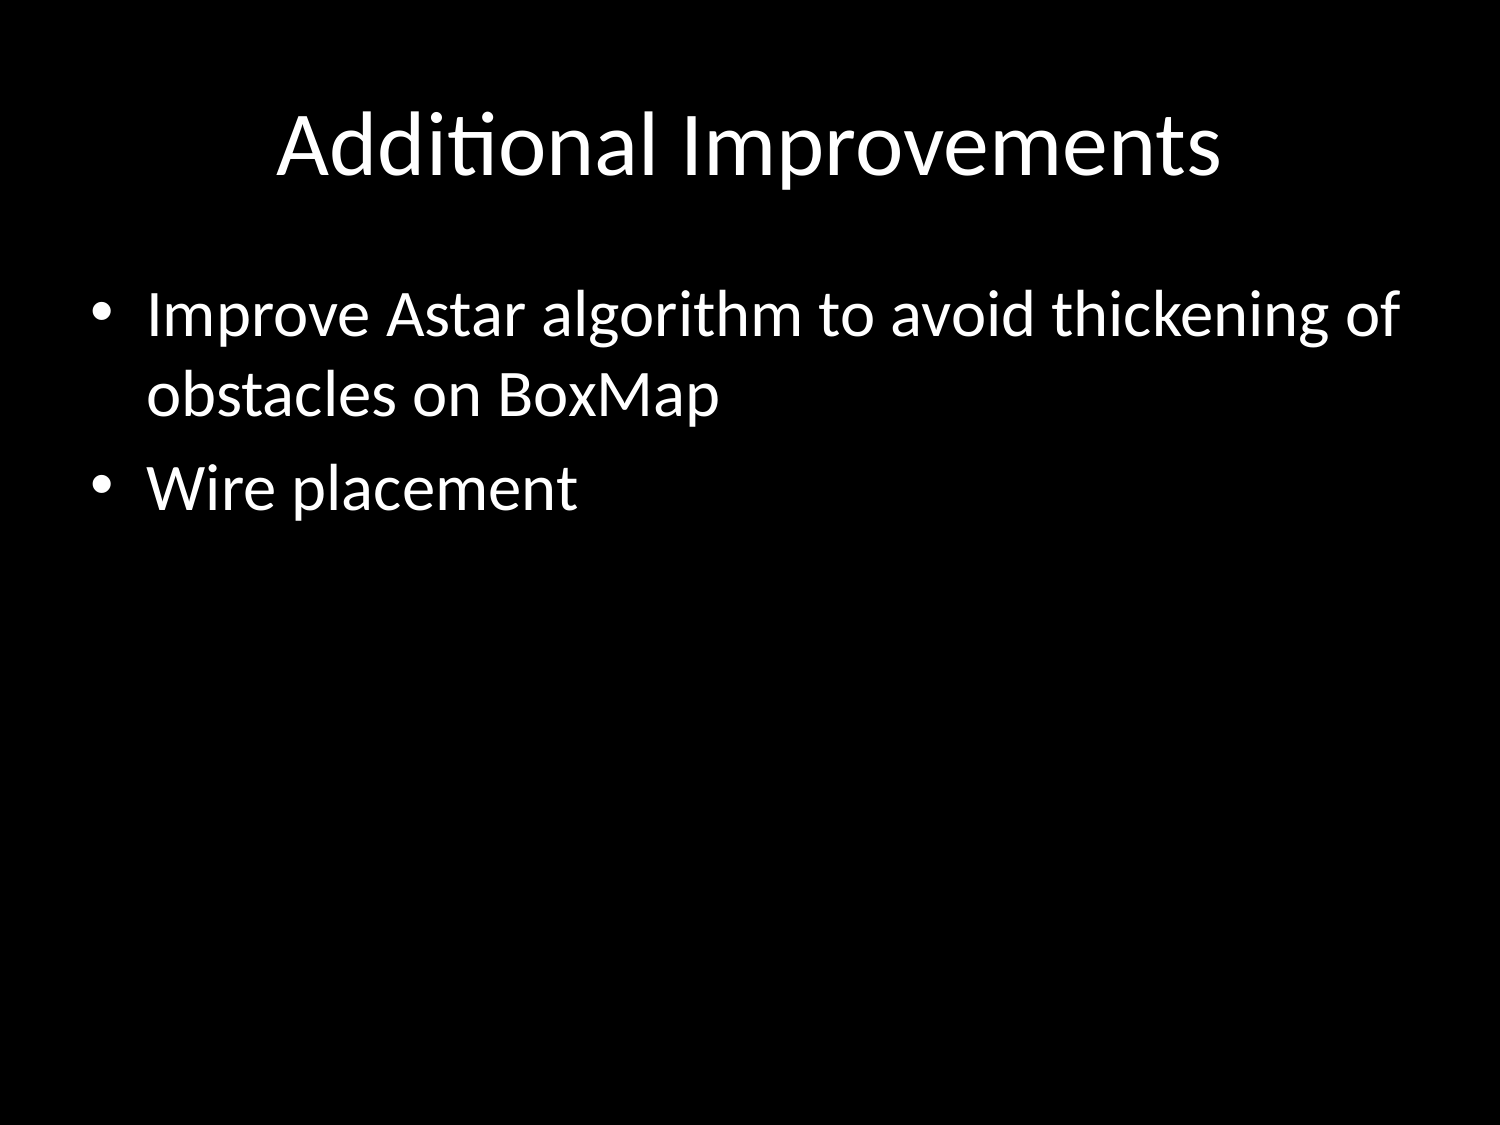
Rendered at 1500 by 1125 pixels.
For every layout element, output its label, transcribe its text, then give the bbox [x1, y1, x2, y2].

list Improve Astar algorithm to avoid thickening of obstacles on BoxMap Wire placement [75, 262, 1425, 1005]
title Additional Improvements [75, 45, 1425, 233]
